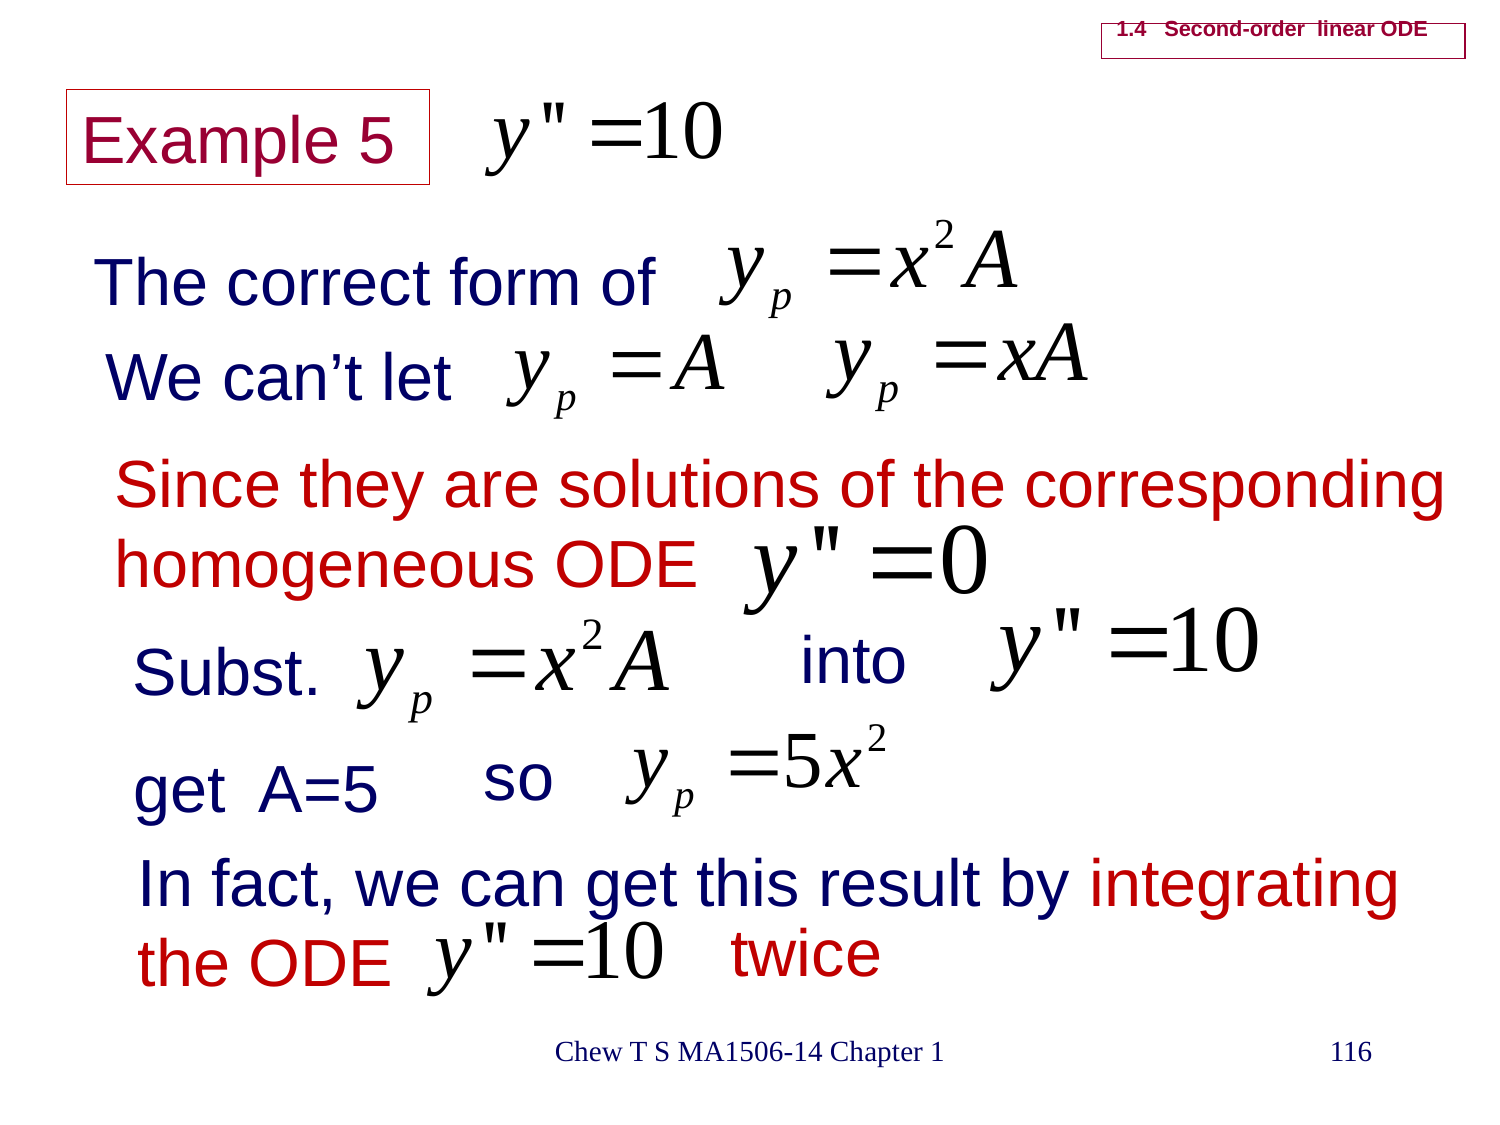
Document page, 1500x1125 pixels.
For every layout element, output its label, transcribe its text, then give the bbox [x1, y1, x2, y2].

footer Chew T S MA1506-14 Chapter 1 [512, 1024, 988, 1101]
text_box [351, 609, 672, 730]
slide_number 116 [1074, 1024, 1388, 1101]
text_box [820, 308, 1091, 418]
text_box In fact, we can get this result by integrating the ODE [122, 831, 1416, 1007]
text_box twice [715, 902, 898, 997]
text_box so [469, 737, 570, 822]
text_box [984, 597, 1266, 700]
text_box Since they are solutions of the corresponding homogeneous ODE [99, 433, 1463, 609]
text_box Subst. [118, 621, 337, 716]
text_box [620, 714, 892, 824]
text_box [714, 210, 1020, 325]
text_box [421, 913, 671, 1005]
text_box The correct form of [79, 231, 691, 327]
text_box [480, 93, 730, 185]
title 1.4 Second-order linear ODE [1101, 23, 1466, 59]
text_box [501, 320, 727, 426]
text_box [737, 515, 997, 625]
text_box We can’t let [90, 326, 486, 421]
text_box Example 5 [66, 89, 430, 185]
text_box into [785, 634, 923, 704]
text_box get A=5 [118, 738, 395, 833]
